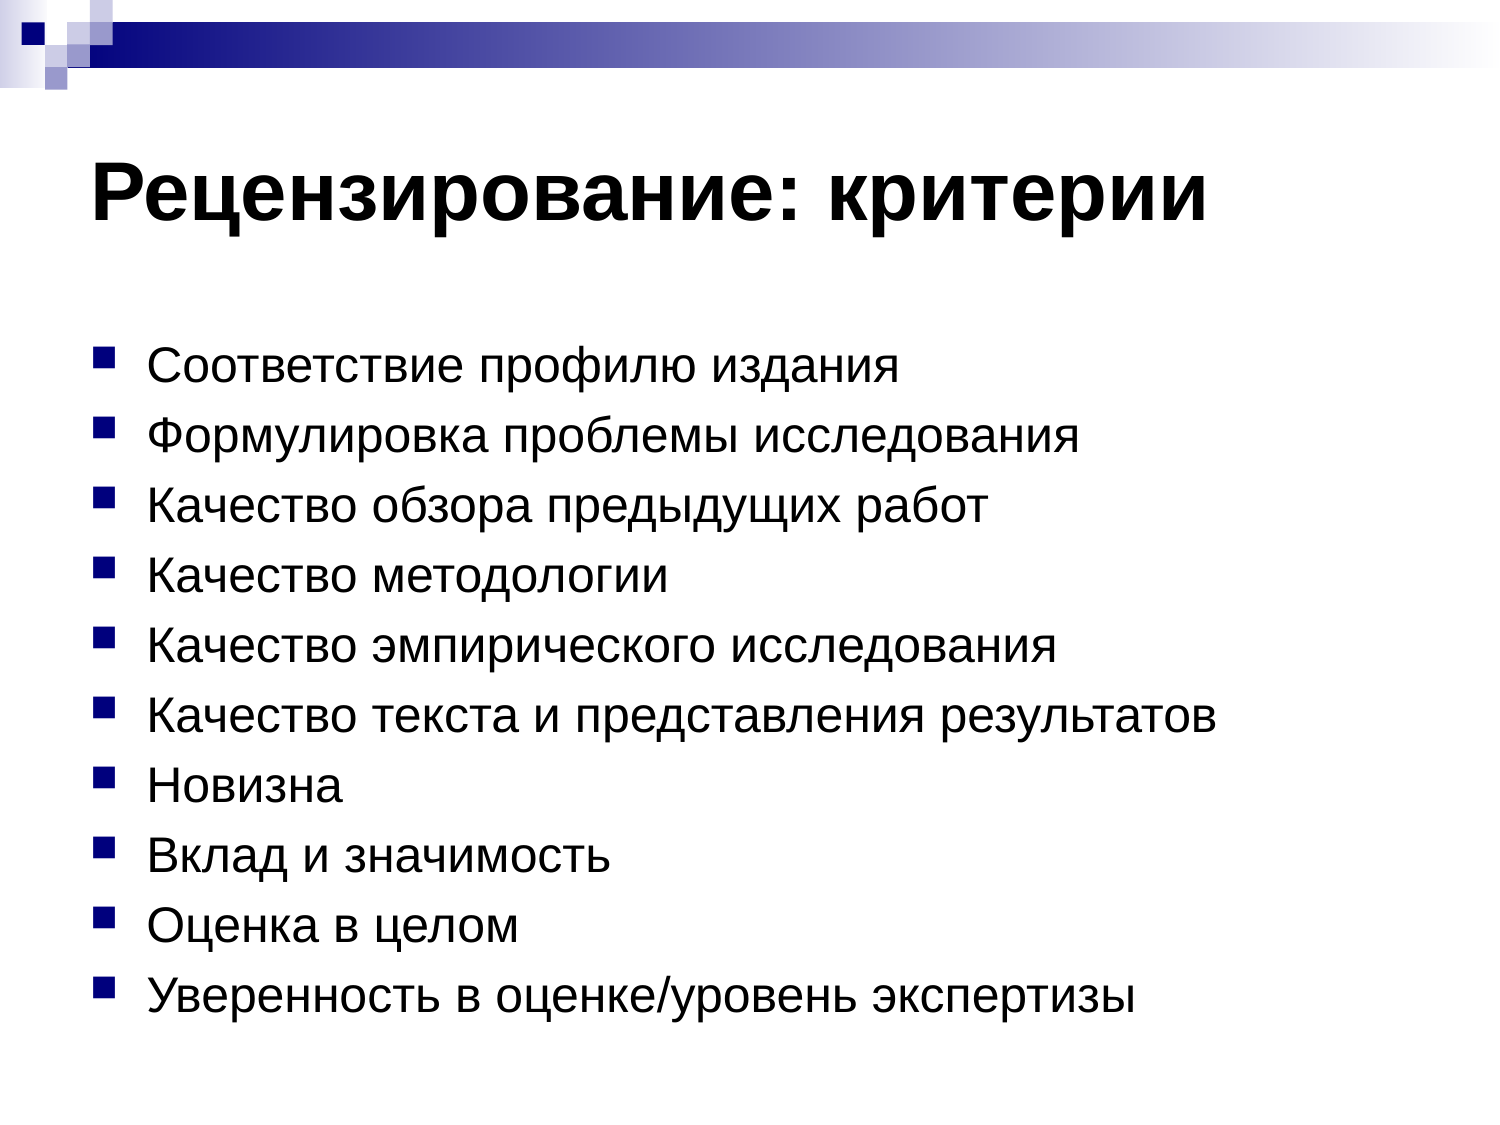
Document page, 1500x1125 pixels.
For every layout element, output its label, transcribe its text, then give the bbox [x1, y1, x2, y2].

title Рецензирование: критерии [75, 75, 1425, 300]
list Соответствие профилю издания Формулировка проблемы исследования Качество обзора предыдущих работ Качество методологии Качество эмпирического исследования Качество текста и представления результатов Новизна Вклад и значимость Оценка в целом Уверенность в оценке/уровень экспертизы [75, 324, 1450, 1075]
